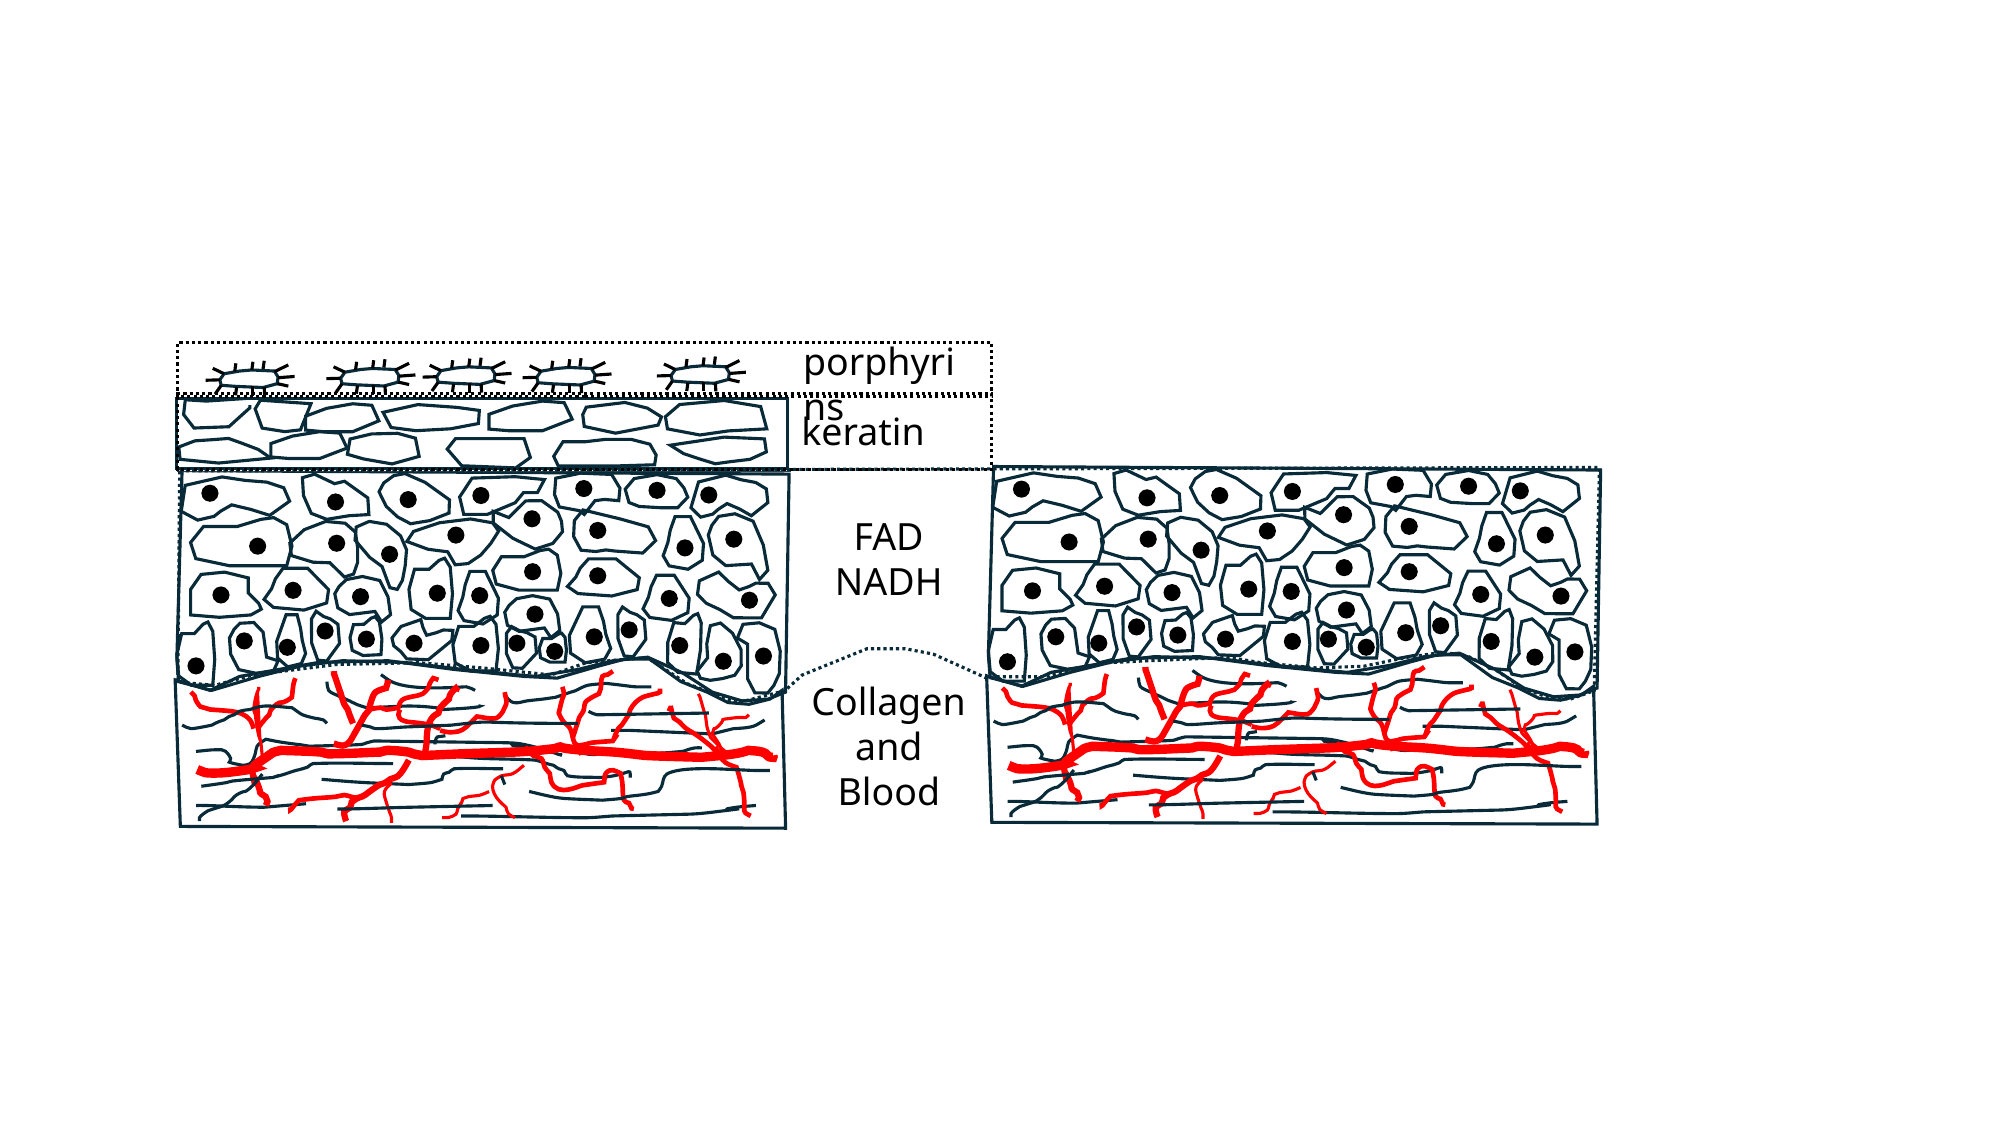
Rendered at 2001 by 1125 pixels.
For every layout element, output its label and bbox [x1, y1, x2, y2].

text_box [118, 289, 1602, 868]
